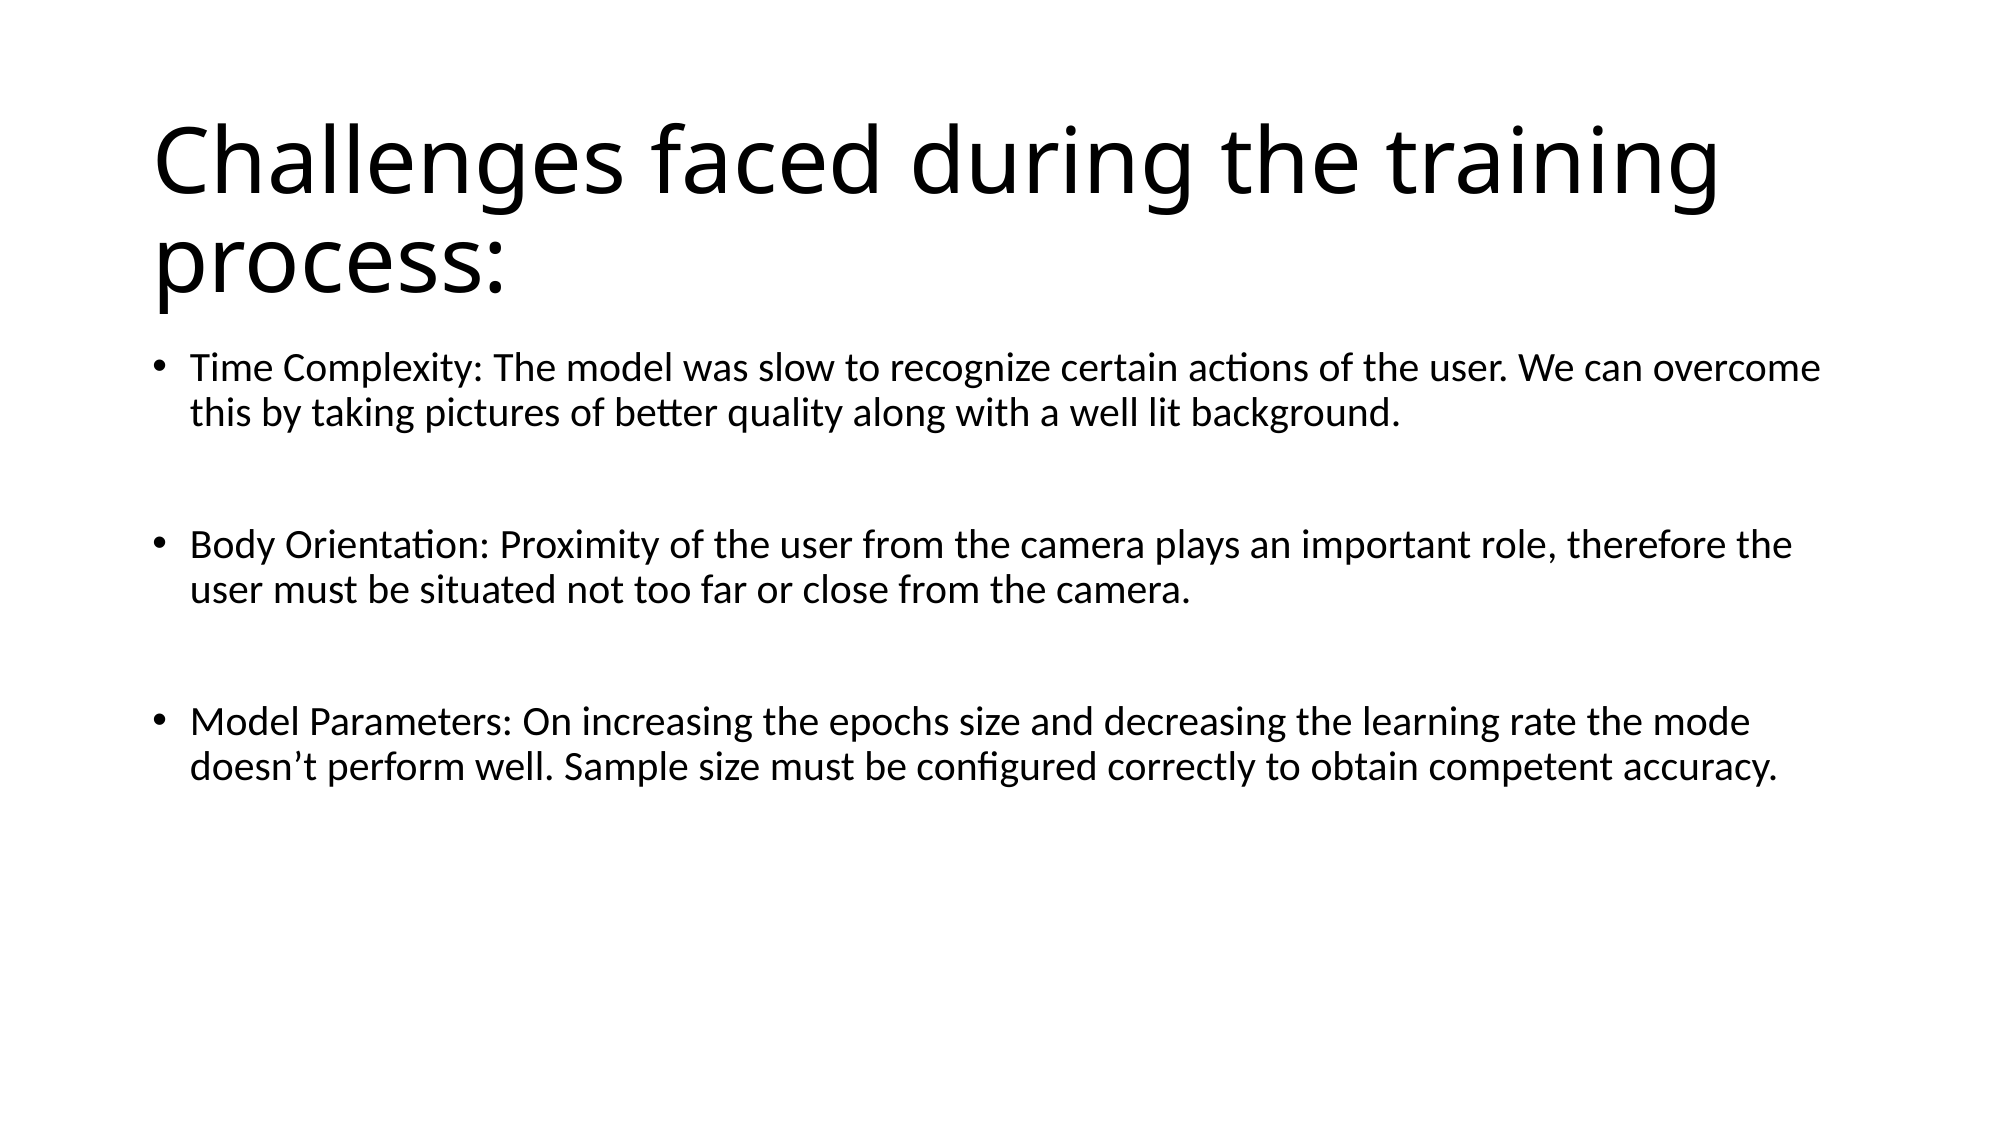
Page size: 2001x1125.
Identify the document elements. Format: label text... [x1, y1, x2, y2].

title Challenges faced during the training process: [137, 149, 1863, 278]
list Time Complexity: The model was slow to recognize certain actions of the user. We can overcome this by taking pictures of better quality along with a well lit background. Body Orientation: Proximity of the user from the camera plays an important role, therefore the user must be situated not too far or close from the camera. Model Parameters: On increasing the epochs size and decreasing the learning rate the mode doesn’t perform well. Sample size must be configured correctly to obtain competent accuracy. [137, 337, 1863, 896]
